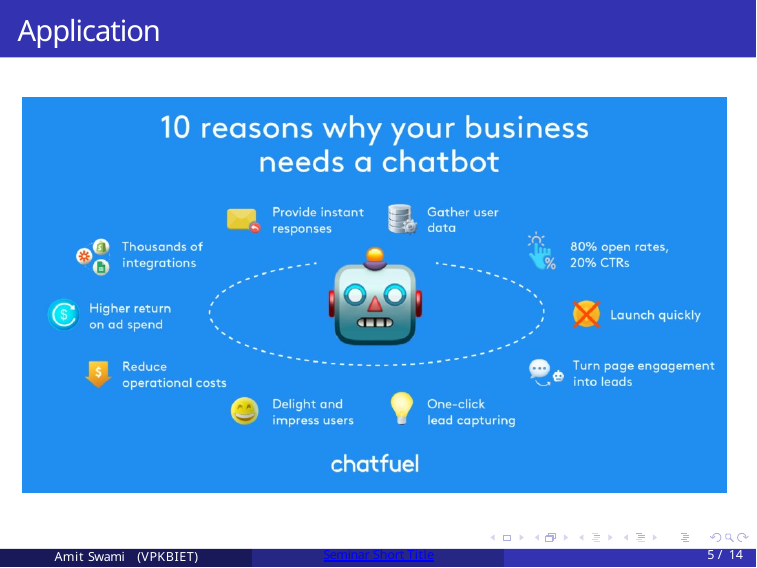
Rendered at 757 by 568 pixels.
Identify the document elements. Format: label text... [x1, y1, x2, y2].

picture [22, 96, 727, 493]
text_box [0, 548, 757, 568]
text_box Applications [15, 9, 169, 83]
text_box [0, 0, 756, 58]
